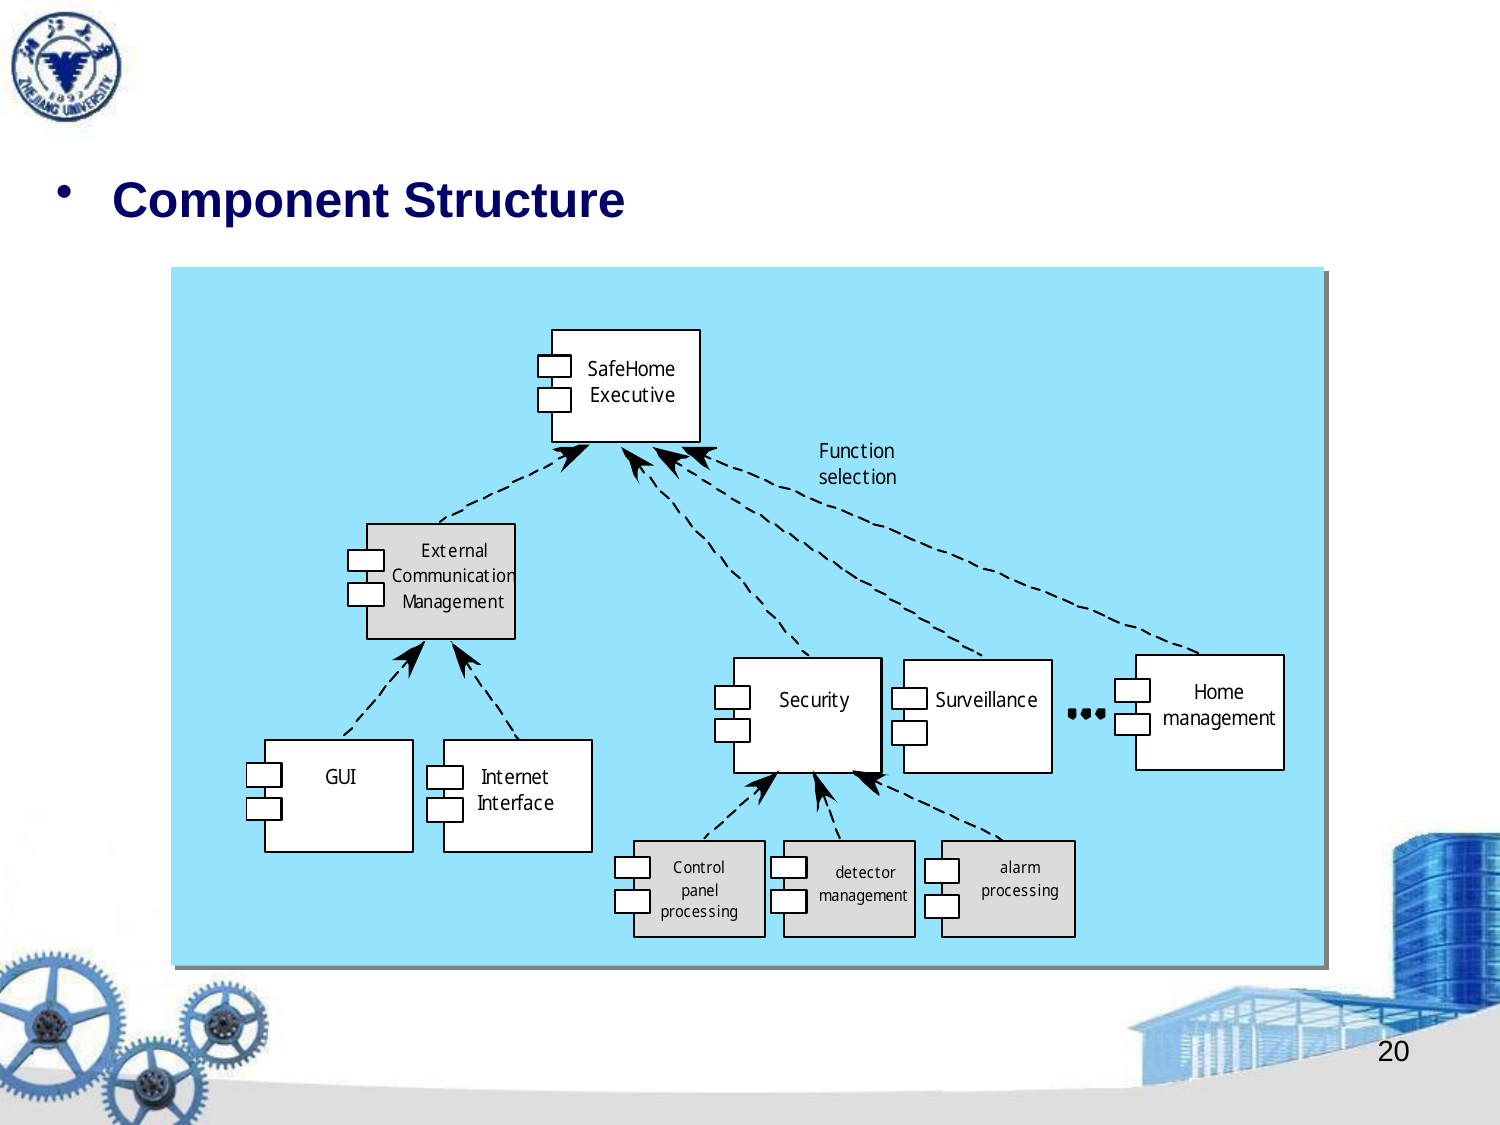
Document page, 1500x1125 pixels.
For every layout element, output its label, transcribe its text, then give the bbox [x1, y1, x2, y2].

text_box [171, 267, 1324, 966]
text_box Component Structure [41, 160, 1392, 386]
picture [0, 0, 1500, 1125]
slide_number 20 [1115, 1024, 1426, 1103]
